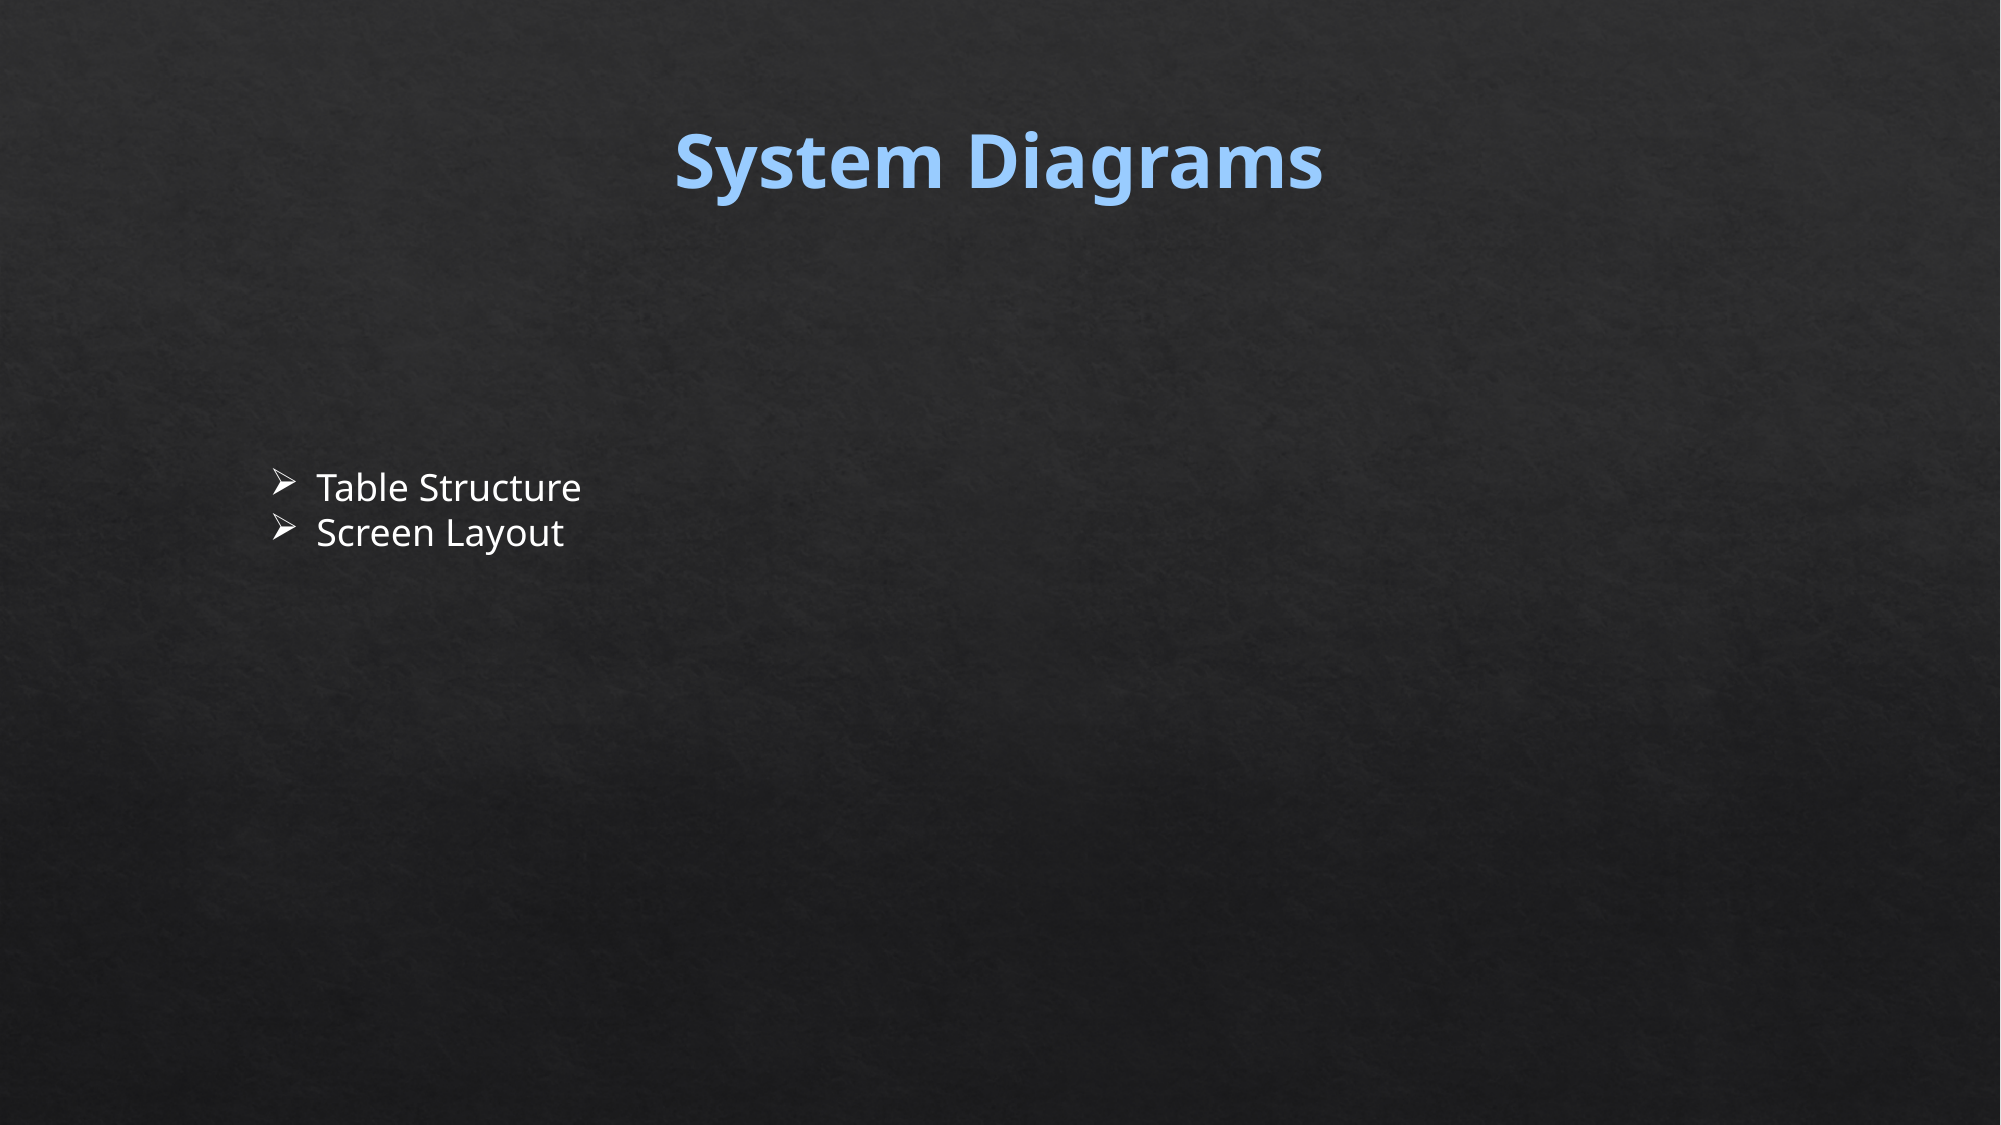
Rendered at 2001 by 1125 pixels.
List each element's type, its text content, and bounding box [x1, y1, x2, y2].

text_box Table Structure Screen Layout [254, 456, 1000, 562]
text_box System Diagrams [556, 106, 1444, 211]
